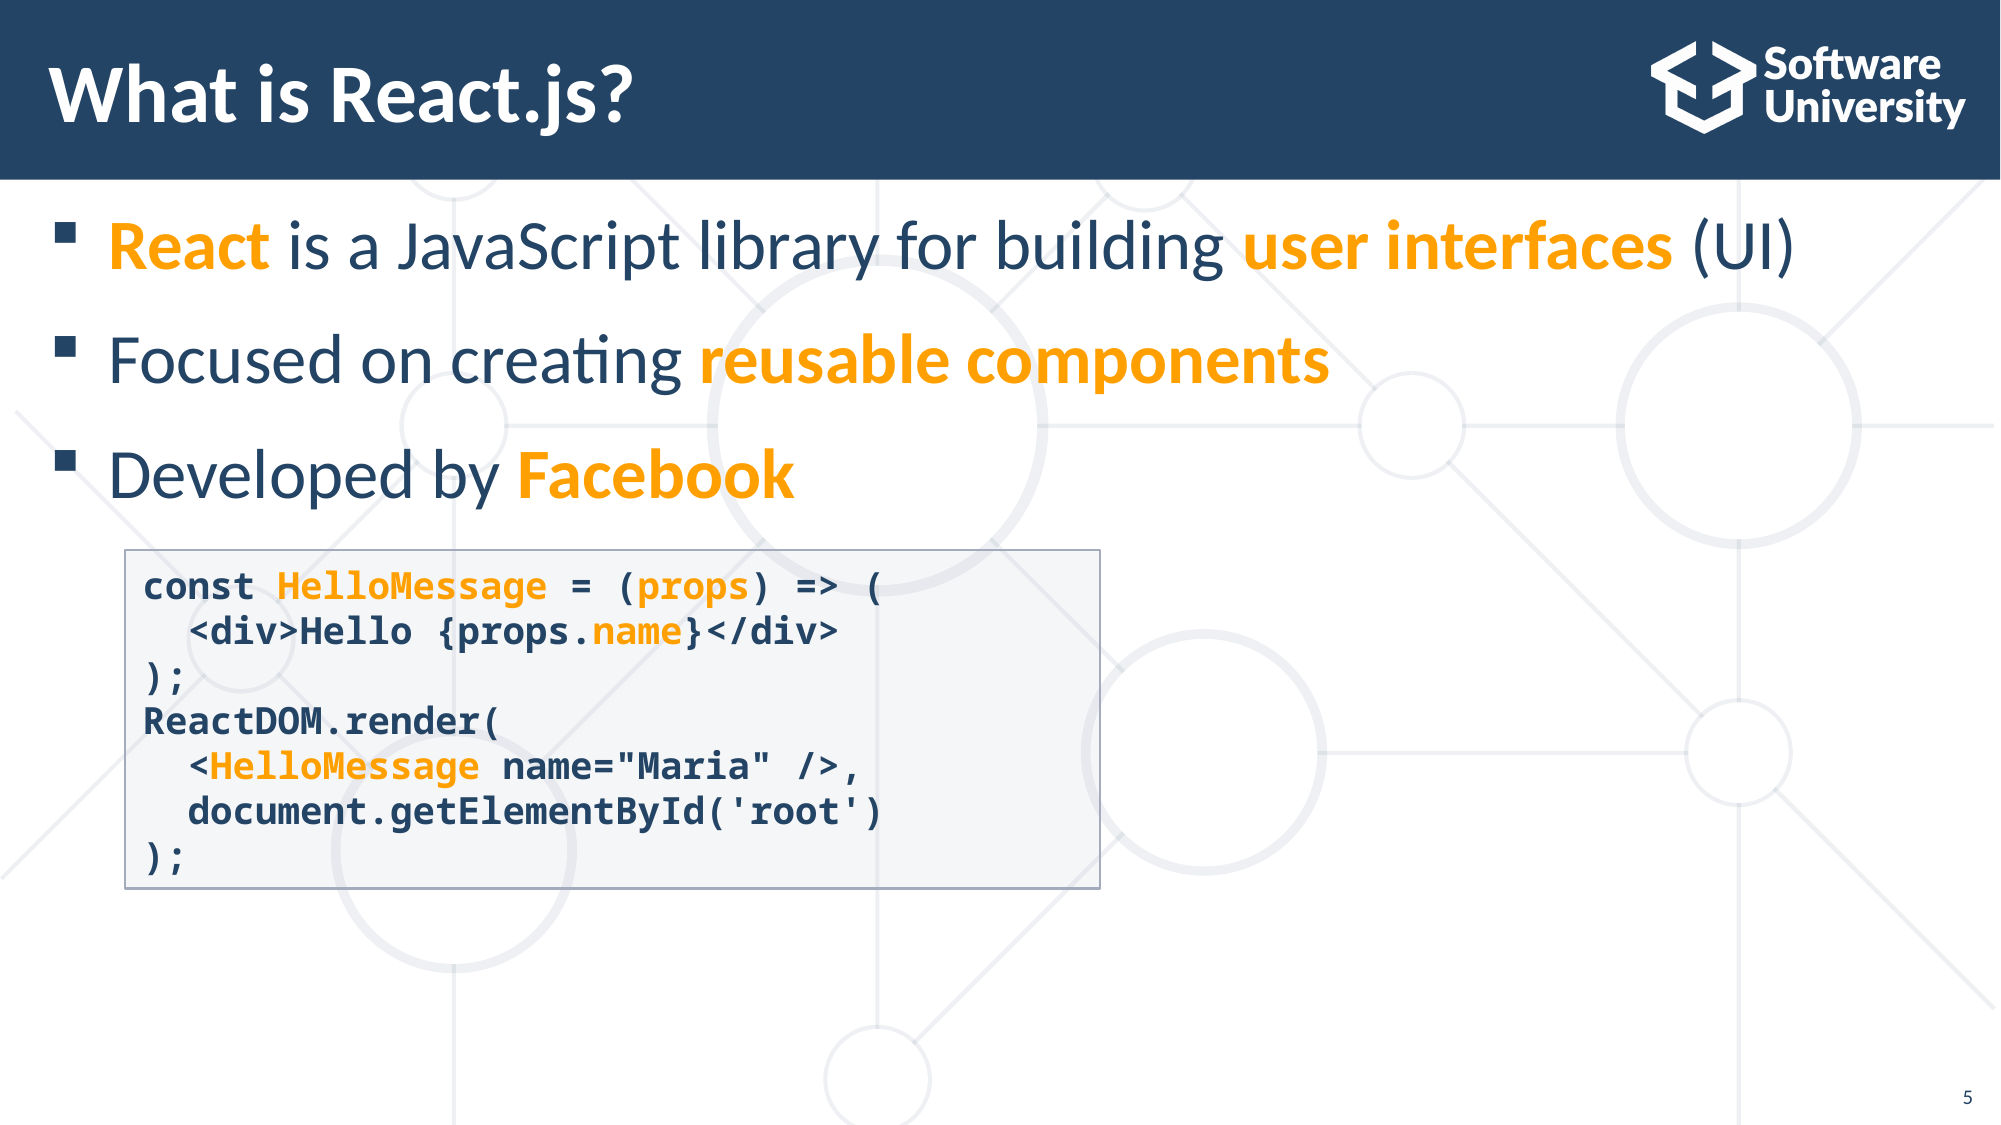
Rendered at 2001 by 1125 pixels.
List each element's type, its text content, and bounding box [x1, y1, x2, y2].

text_box const HelloMessage = (props) => ( <div>Hello {props.name}</div> ); ReactDOM.render( <HelloMessage name="Maria" />, document.getElementById('root') ); [124, 549, 1100, 889]
picture [1651, 41, 1966, 134]
title What is React.js? [31, 16, 1625, 162]
list React is a JavaScript library for building user interfaces (UI) Focused on creating reusable components Developed by Facebook [31, 188, 1968, 1103]
slide_number 5 [1927, 1067, 1989, 1117]
